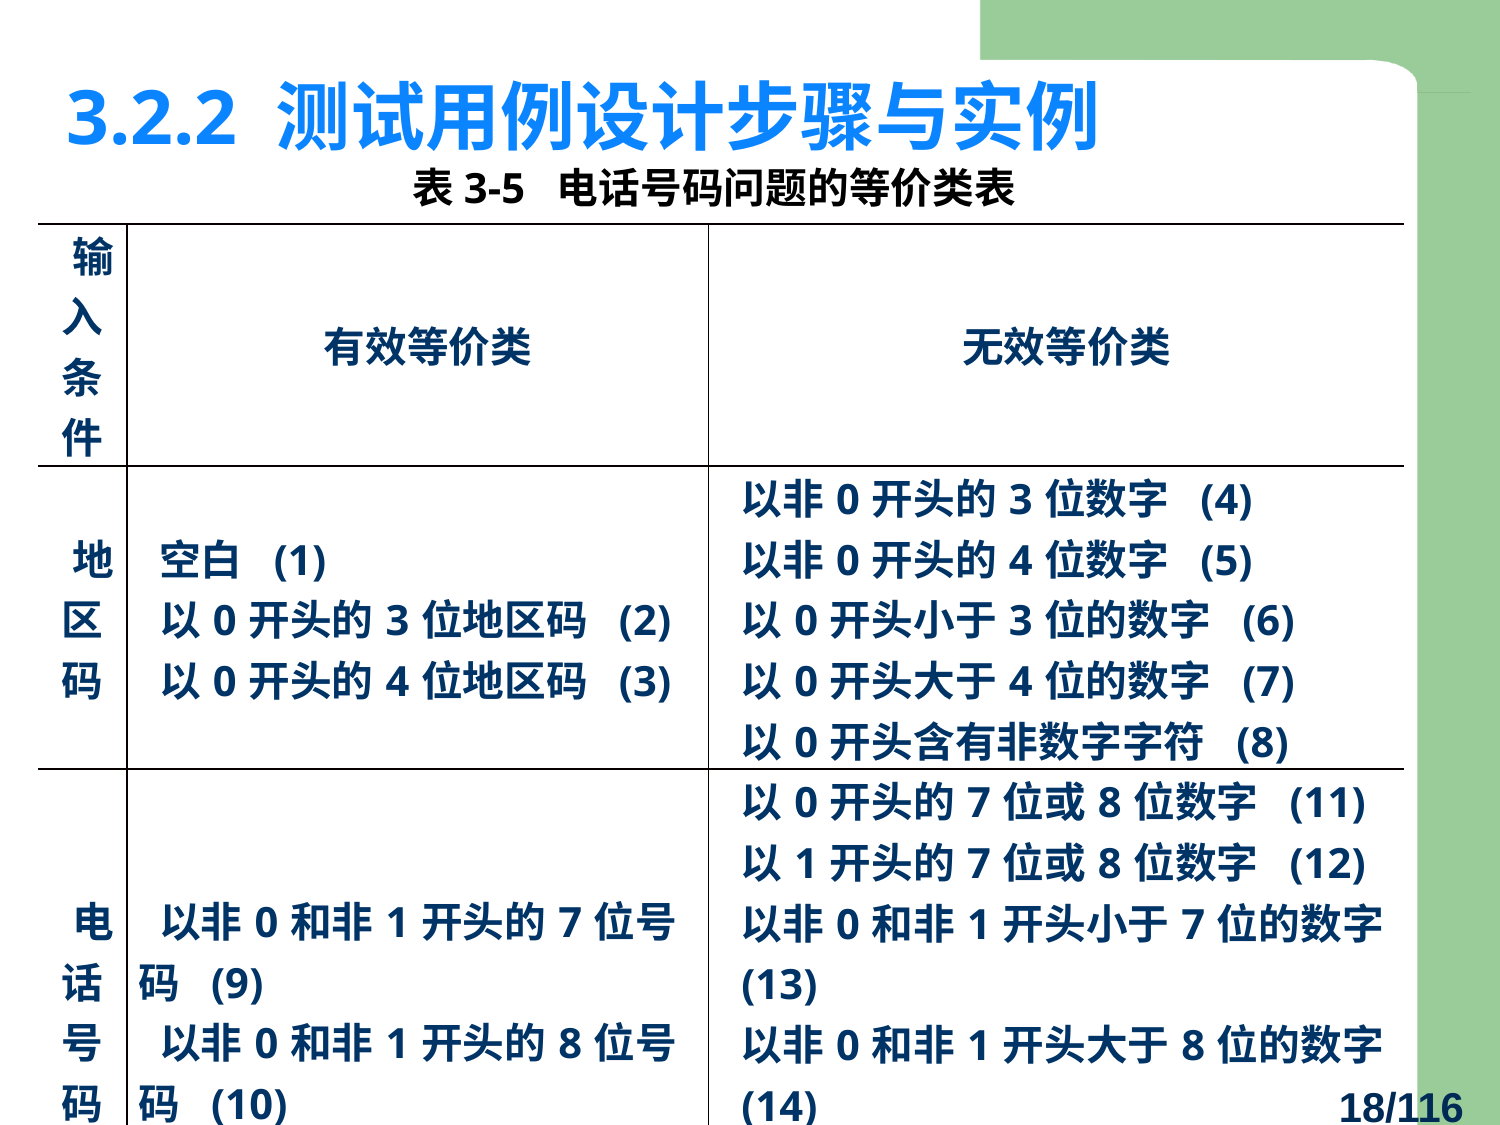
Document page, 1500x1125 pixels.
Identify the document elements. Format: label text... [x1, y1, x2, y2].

table_header 无效等价类 [709, 225, 1404, 465]
table_cell 以非0和非1开头的7位号码 (9) 以非0和非1开头的8位号码 (10) [128, 770, 708, 1125]
text_box 18/116 [1323, 1073, 1500, 1125]
list 表3-5 电话号码问题的等价类表 [24, 147, 1404, 924]
table_cell 地区码 [38, 467, 126, 768]
table_cell 电话号码 [38, 770, 126, 1125]
picture [977, 0, 1471, 93]
table_cell 以0开头的7位或8位数字 (11) 以1开头的7位或8位数字 (12) 以非0和非1开头小于7位的数字 (13) 以非0和非1开头大于8位的数字 (14) 以非0和非1开头含有非数字字符 (15) [709, 770, 1404, 1125]
table_header 有效等价类 [128, 225, 708, 465]
title 3.2.2 测试用例设计步骤与实例 [50, 34, 1378, 147]
table_header 输入条件 [38, 225, 126, 465]
table_cell 空白 (1) 以0开头的3位地区码 (2) 以0开头的4位地区码 (3) [128, 467, 708, 768]
table_cell 以非0开头的3位数字 (4) 以非0开头的4位数字 (5) 以0开头小于3位的数字 (6) 以0开头大于4位的数字 (7) 以0开头含有非数字字符 (8) [709, 467, 1404, 768]
